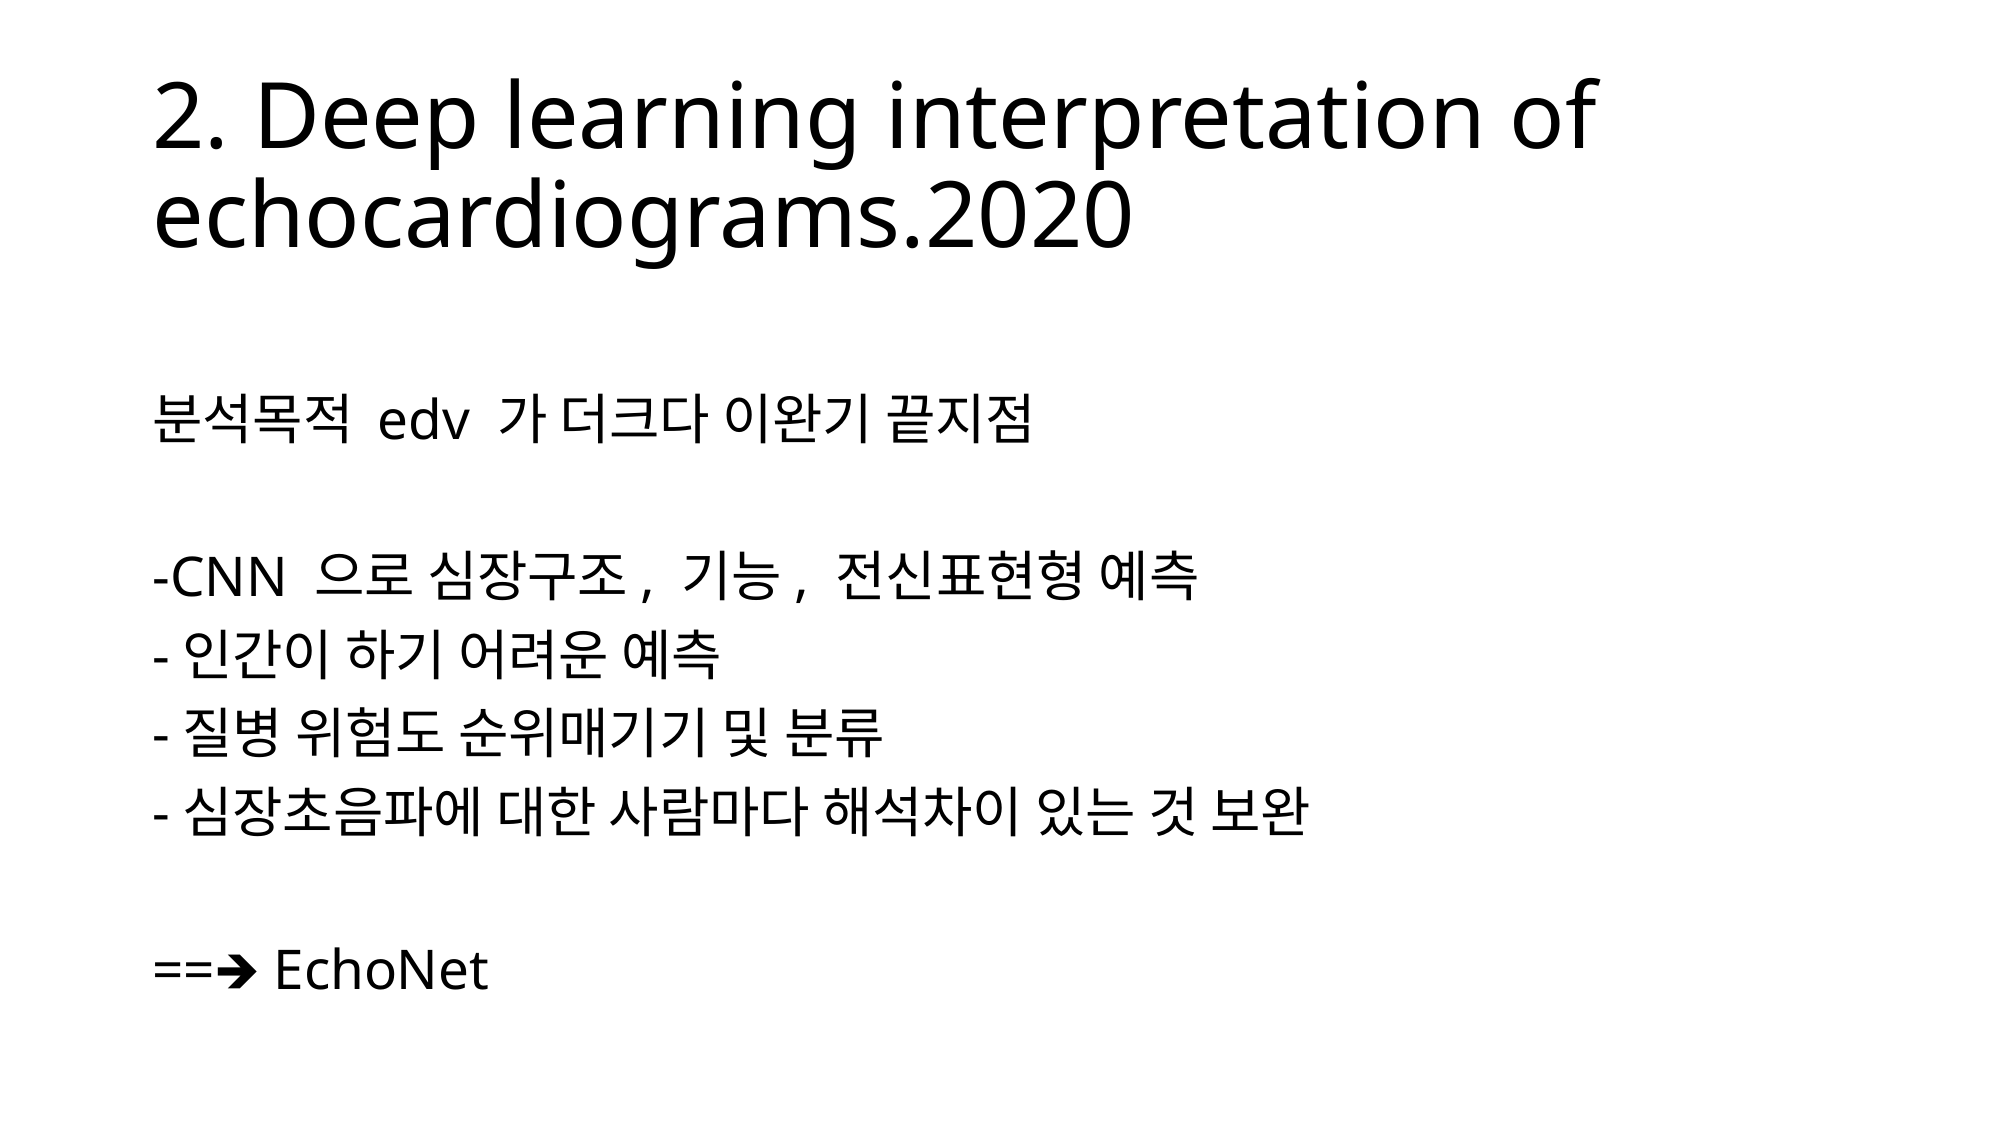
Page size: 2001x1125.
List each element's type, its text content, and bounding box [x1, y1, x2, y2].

title 2. Deep learning interpretation of echocardiograms.2020 [137, 59, 1863, 278]
list 분석목적 edv 가 더크다 이완기 끝지점 -CNN 으로 심장구조, 기능, 전신표현형 예측 -인간이 하기 어려운 예측 -질병 위험도 순위매기기 및 분류 -심장초음파에 대한 사람마다 해석차이 있는 것 보완 ==🡺 EchoNet [137, 299, 1863, 1014]
